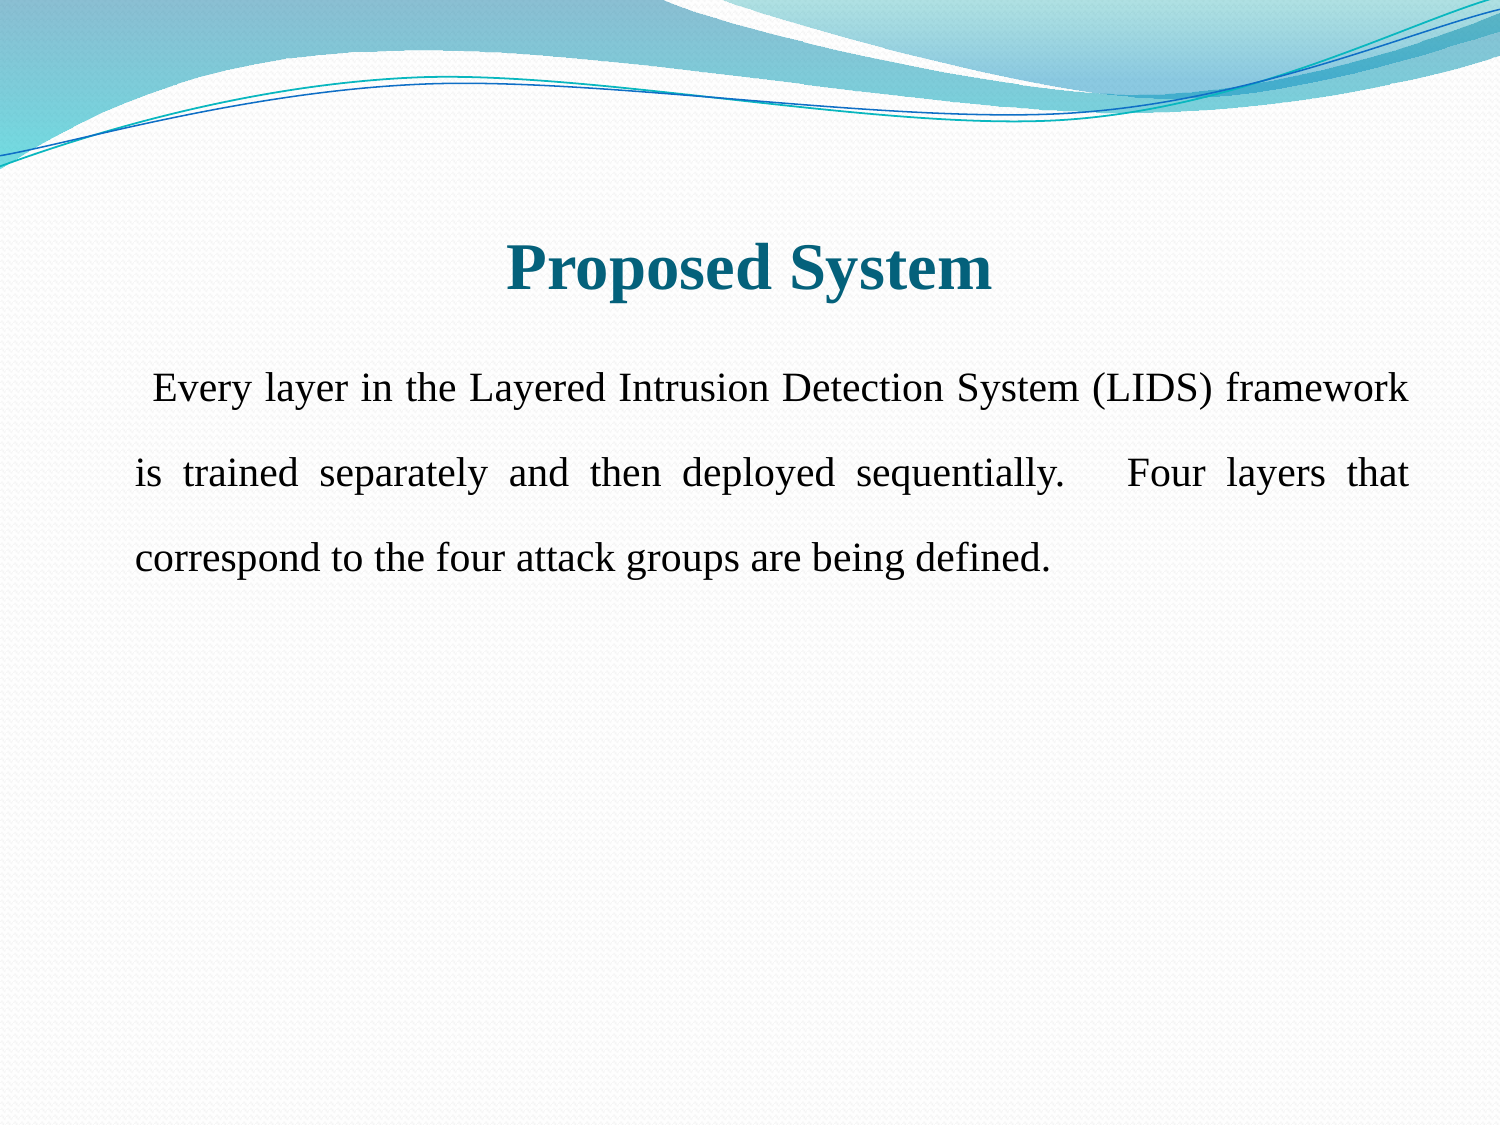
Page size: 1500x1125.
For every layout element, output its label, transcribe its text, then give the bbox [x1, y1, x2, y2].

title Proposed System [75, 115, 1425, 303]
list Every layer in the Layered Intrusion Detection System (LIDS) framework is trained separately and then deployed sequentially. Four layers that correspond to the four attack groups are being defined. [75, 317, 1425, 1038]
